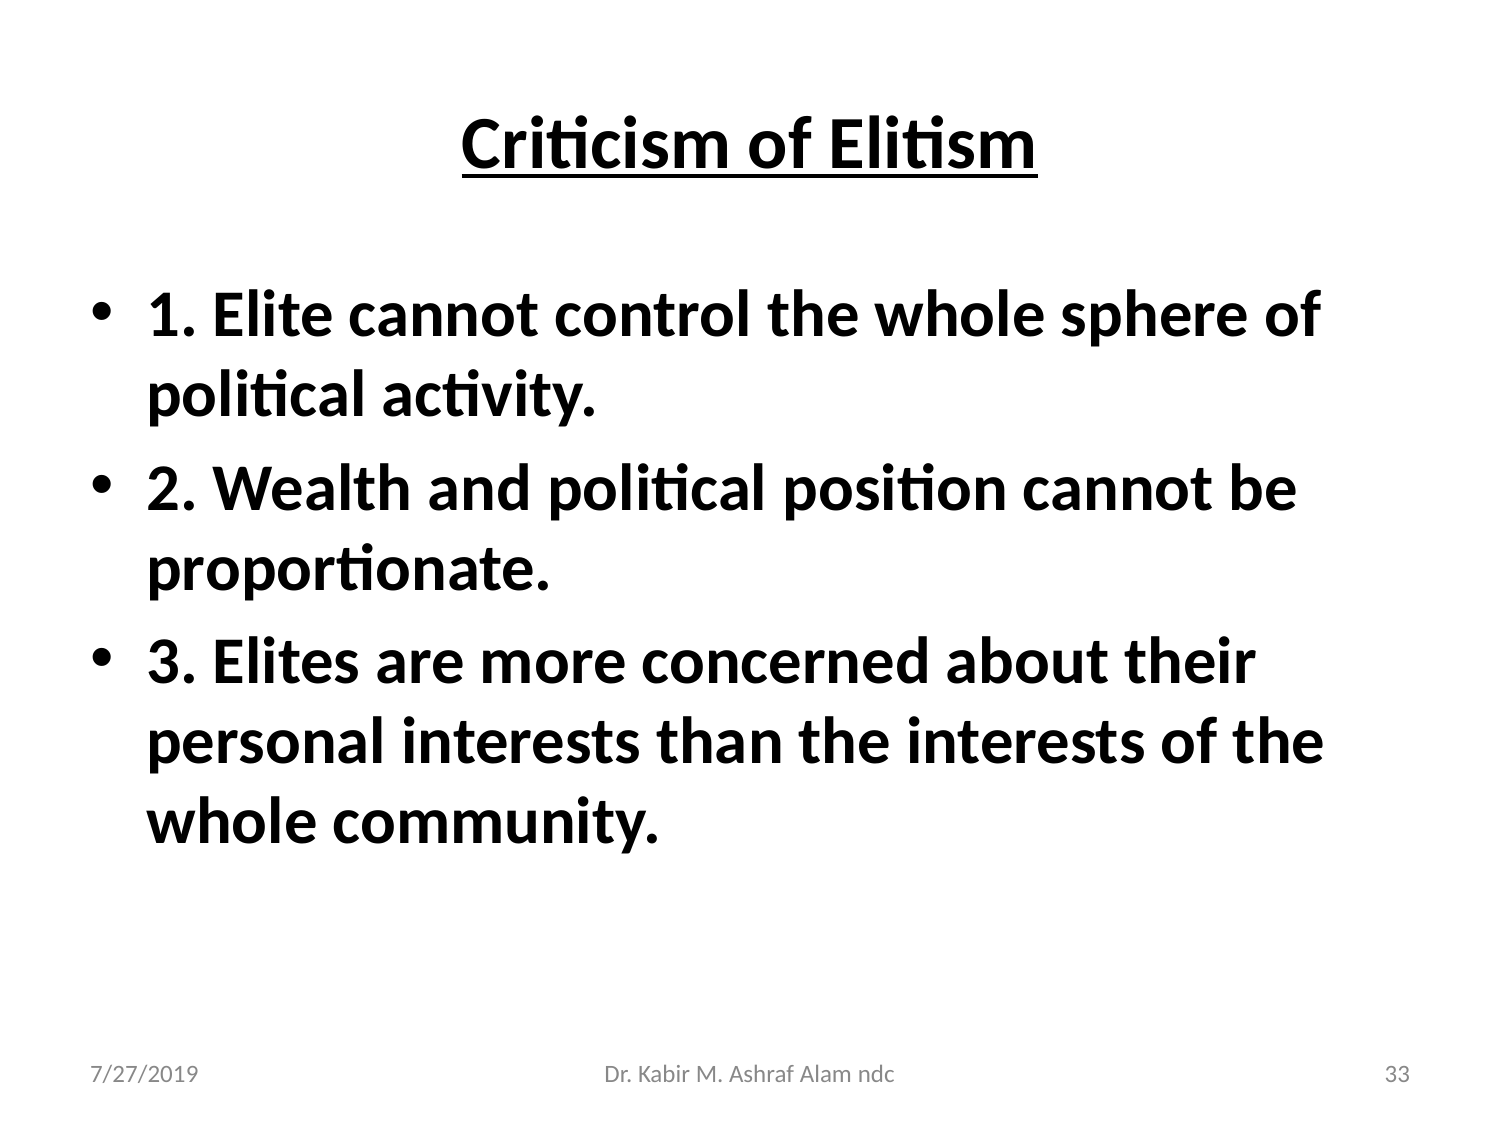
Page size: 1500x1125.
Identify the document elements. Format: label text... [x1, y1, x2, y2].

slide_number ‹#› [1074, 1042, 1425, 1103]
footer Dr. Kabir M. Ashraf Alam ndc [512, 1042, 988, 1103]
title Criticism of Elitism [75, 45, 1425, 233]
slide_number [75, 1042, 425, 1103]
list 1. Elite cannot control the whole sphere of political activity. 2. Wealth and political position cannot be proportionate. 3. Elites are more concerned about their personal interests than the interests of the whole community. [75, 262, 1425, 1005]
